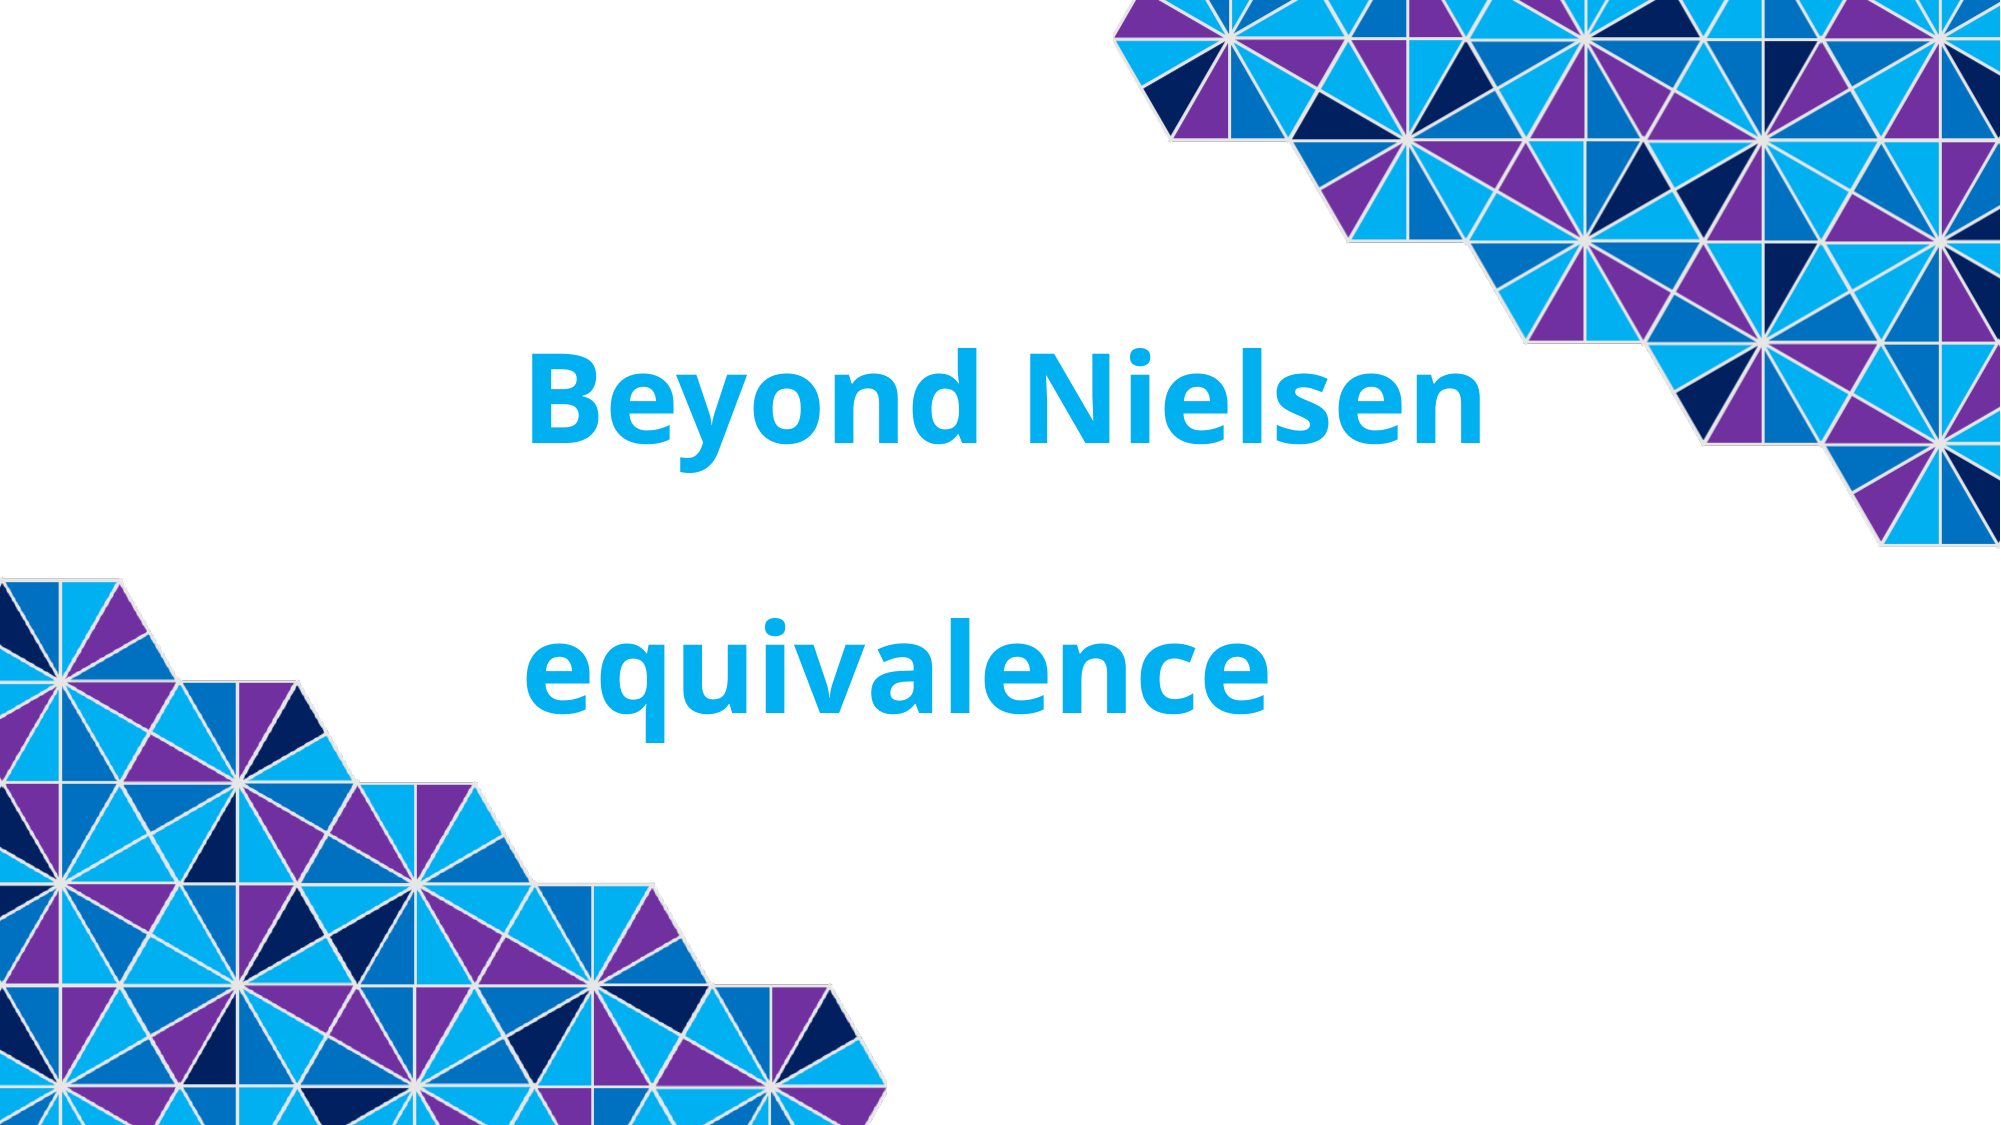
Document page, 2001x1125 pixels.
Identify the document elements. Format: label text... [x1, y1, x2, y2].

title Beyond Nielsen equivalence [506, 280, 1728, 749]
picture [0, 528, 887, 1125]
picture [1113, 0, 2000, 598]
